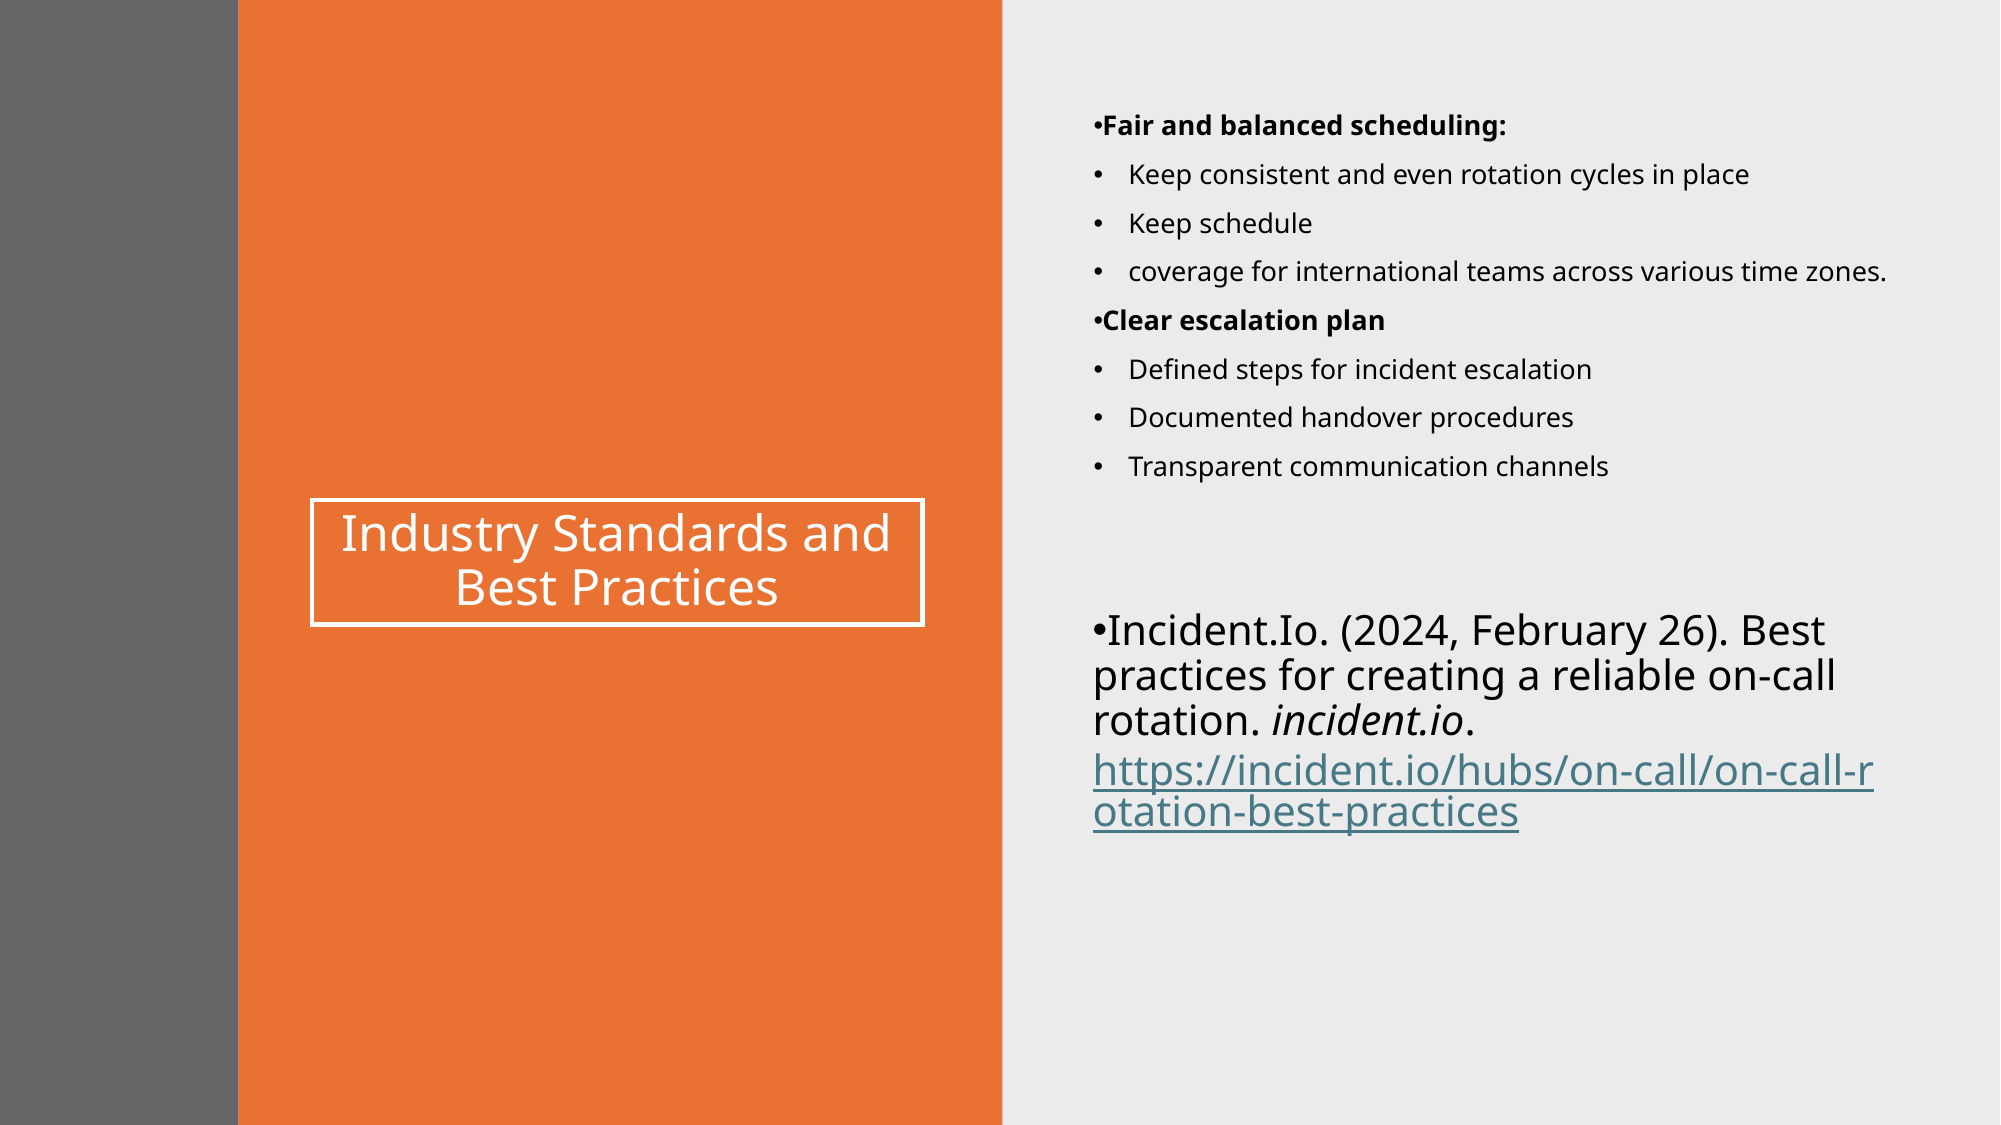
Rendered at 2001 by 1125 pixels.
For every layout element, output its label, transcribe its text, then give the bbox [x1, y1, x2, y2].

list Fair and balanced scheduling: Keep consistent and even rotation cycles in place Keep schedule coverage for international teams across various time zones. Clear escalation plan Defined steps for incident escalation Documented handover procedures Transparent communication channels [1078, 104, 1908, 523]
text_box [240, 0, 1004, 1125]
title Industry Standards and Best Practices [311, 500, 923, 625]
text_box [0, 0, 240, 1125]
text_box Incident.Io. (2024, February 26). Best practices for creating a reliable on-call rotation. incident.io. https://incident.io/hubs/on-call/on-call-rotation-best-practices [1077, 602, 1908, 1020]
text_box [1004, 0, 2000, 1125]
